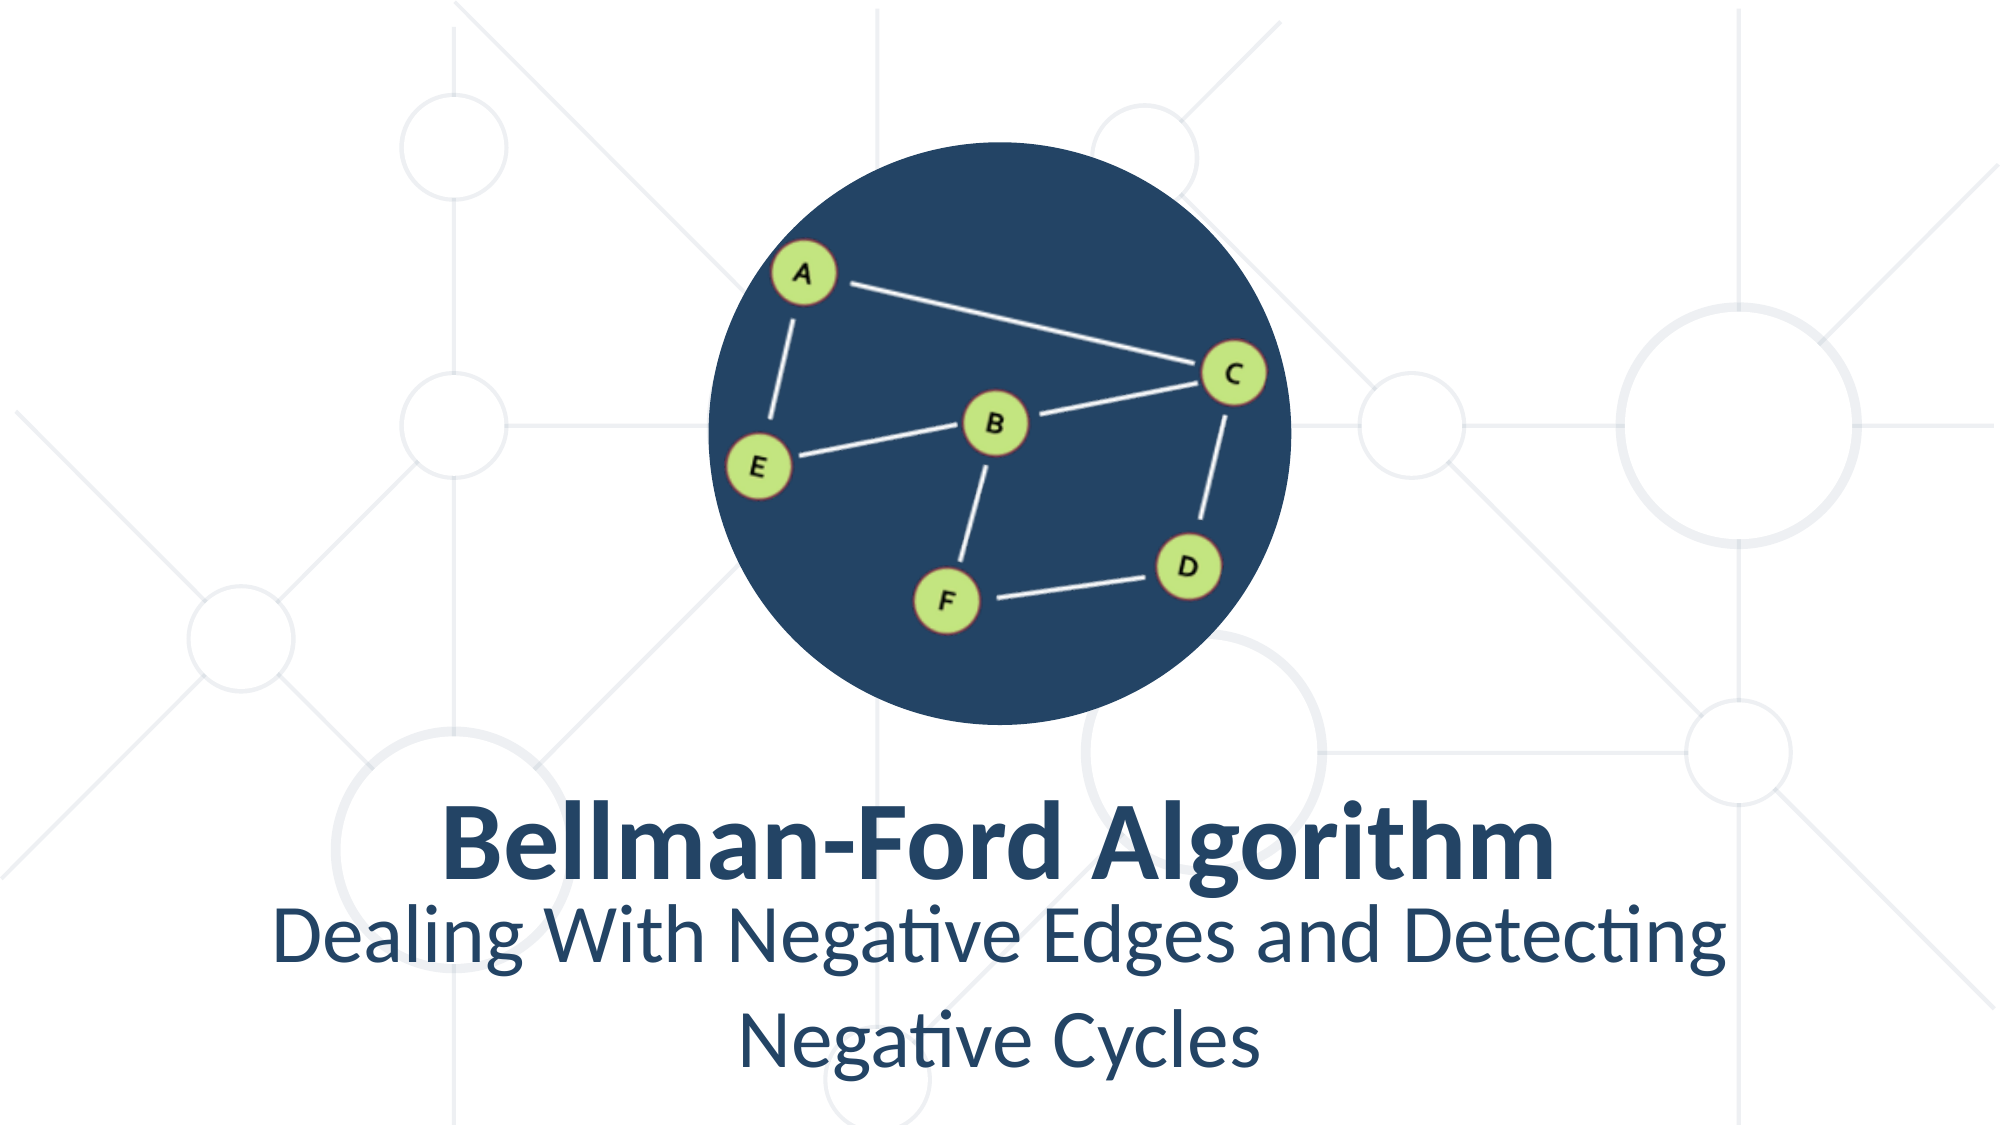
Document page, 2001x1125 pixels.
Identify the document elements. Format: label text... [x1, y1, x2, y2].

picture [696, 229, 1276, 698]
title Bellman-Ford Algorithm [100, 771, 1900, 898]
subtitle Dealing With Negative Edges and Detecting Negative Cycles [100, 916, 1900, 1043]
